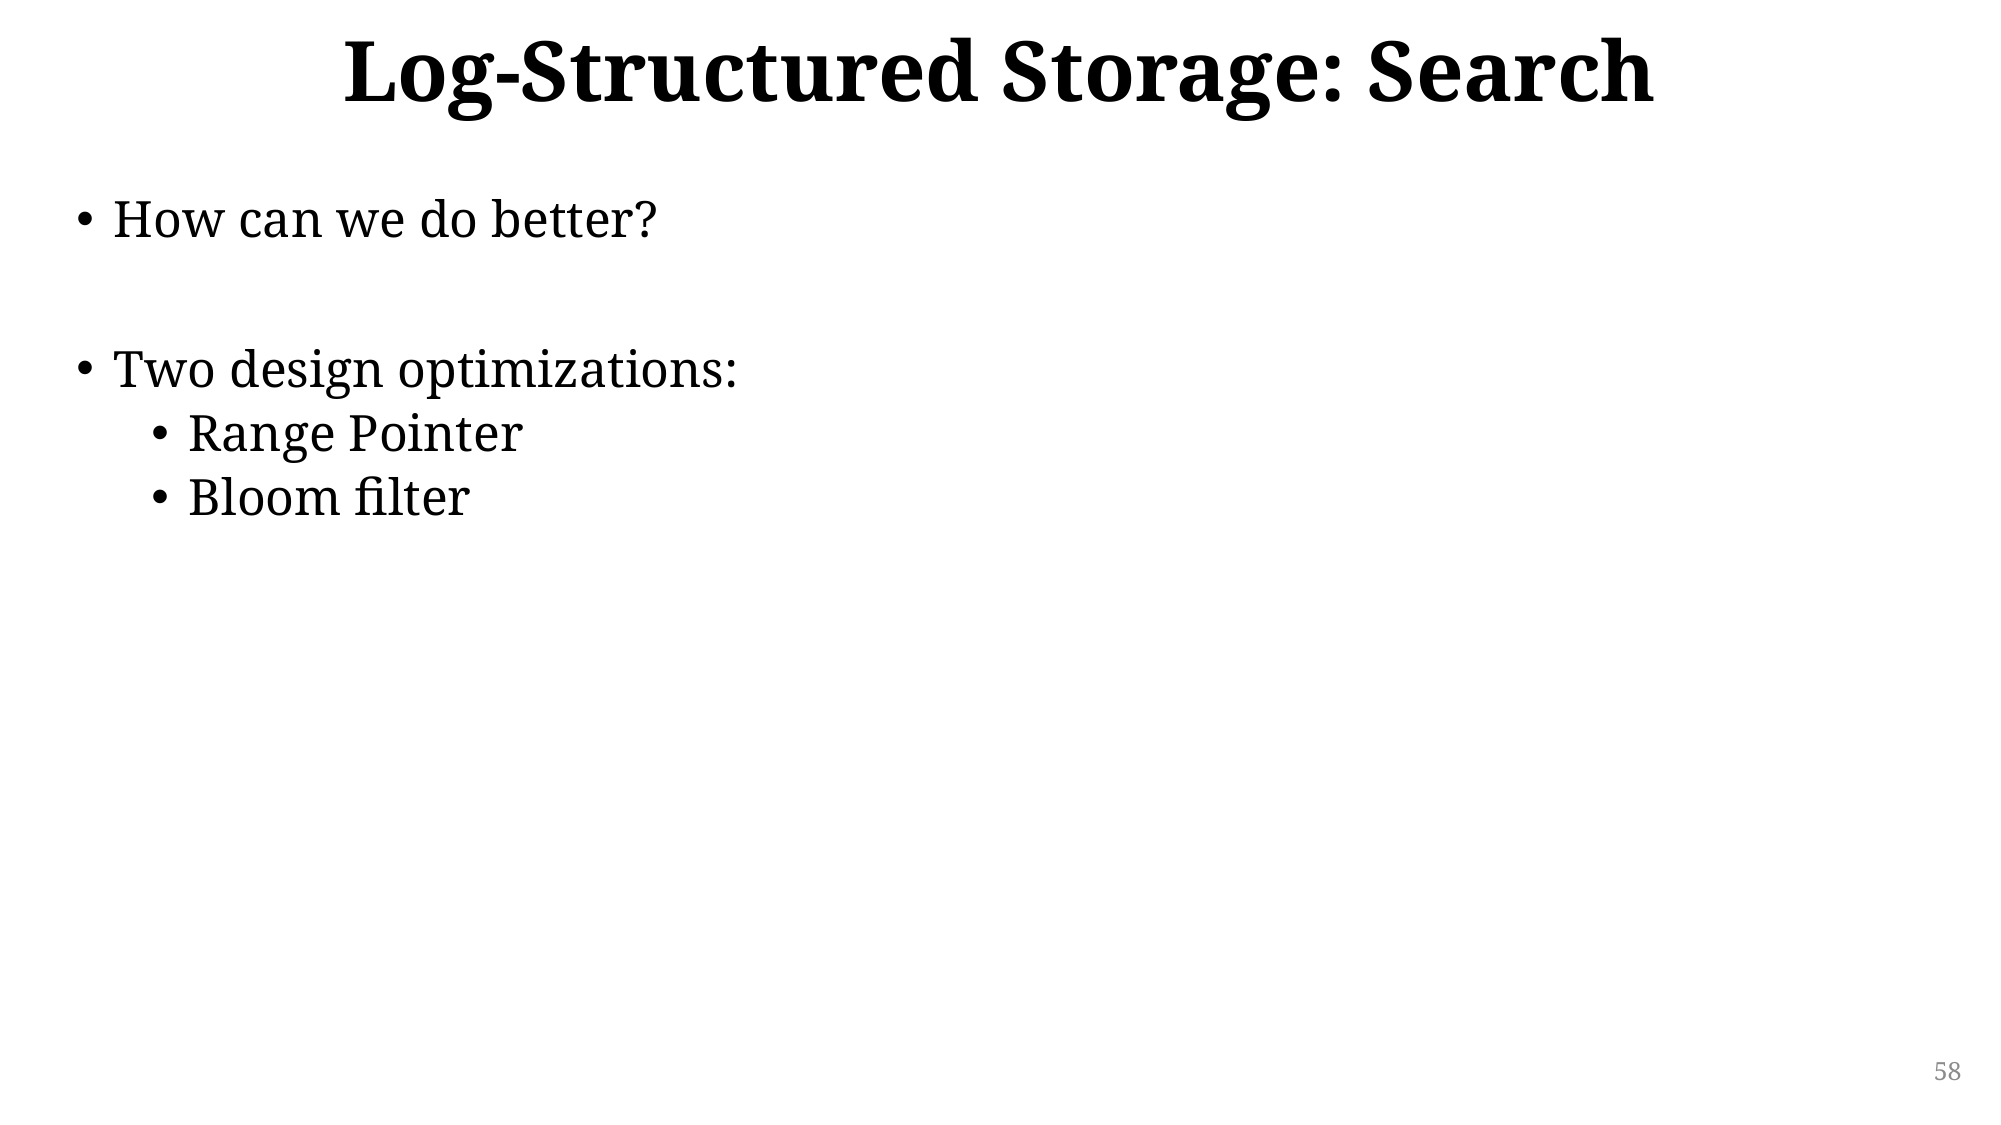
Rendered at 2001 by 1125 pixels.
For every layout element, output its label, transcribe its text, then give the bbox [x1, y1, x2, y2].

slide_number 58 [1526, 1042, 1977, 1103]
list How can we do better? Two design optimizations: Range Pointer Bloom filter [61, 186, 2000, 1125]
text_box Log-Structured Storage: Search [137, 0, 1863, 149]
